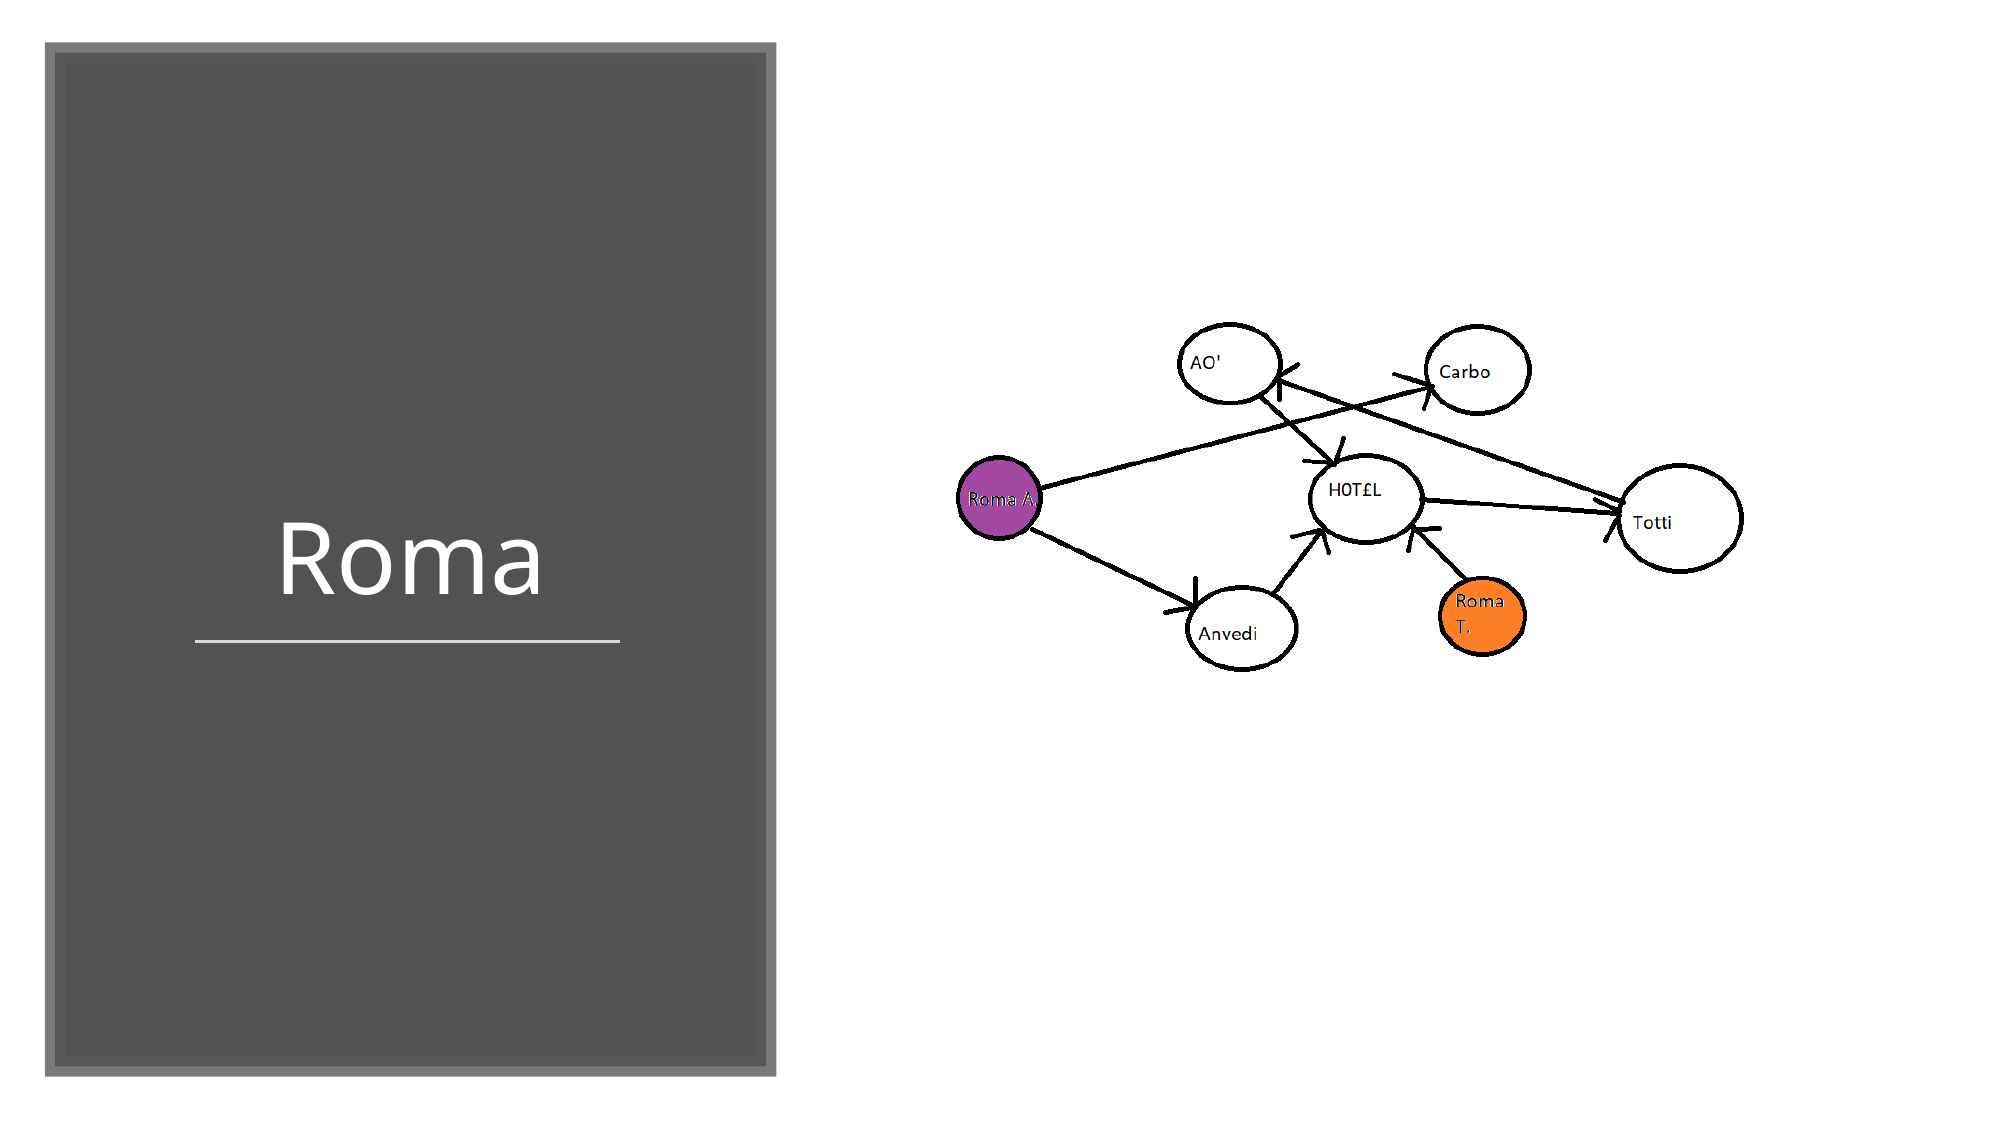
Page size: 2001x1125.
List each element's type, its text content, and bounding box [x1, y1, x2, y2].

text_box [54, 52, 767, 1067]
title Roma [110, 149, 711, 624]
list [845, 260, 1921, 866]
